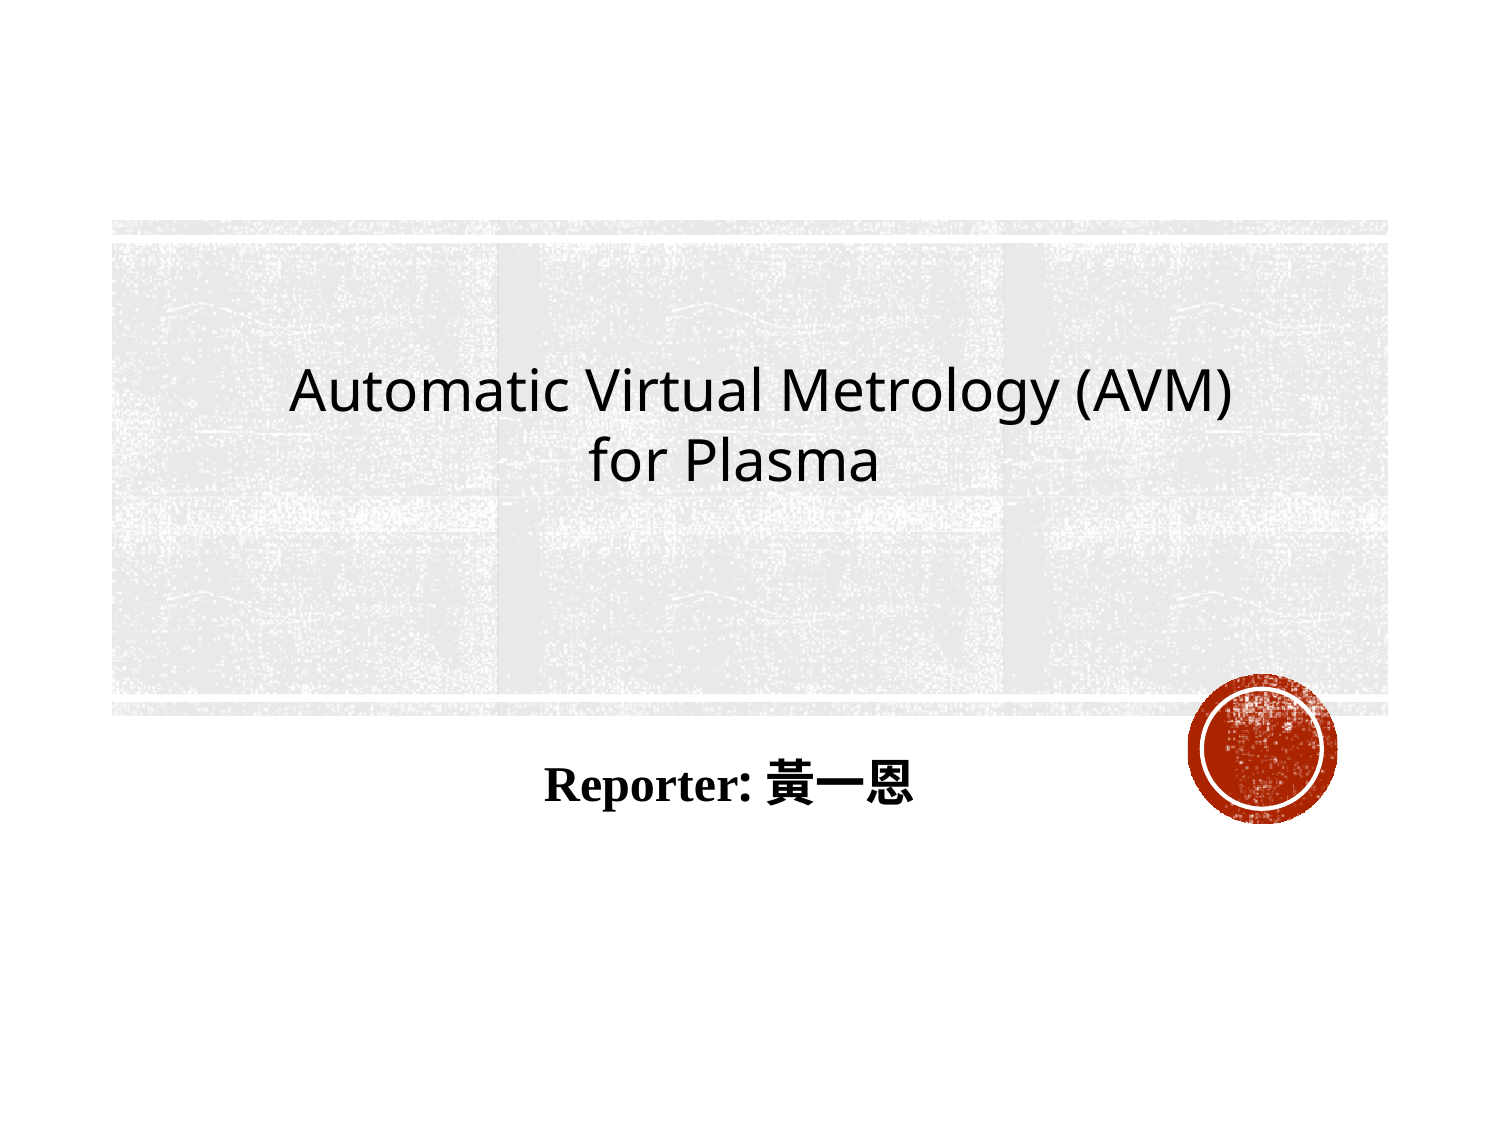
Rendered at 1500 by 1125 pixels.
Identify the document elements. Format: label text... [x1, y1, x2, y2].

picture [112, 243, 1388, 824]
text_box Reporter:黃一恩 [541, 742, 1006, 811]
picture [112, 220, 1388, 235]
text_box Automatic Virtual Metrology (AVM) for Plasma [201, 350, 1268, 493]
